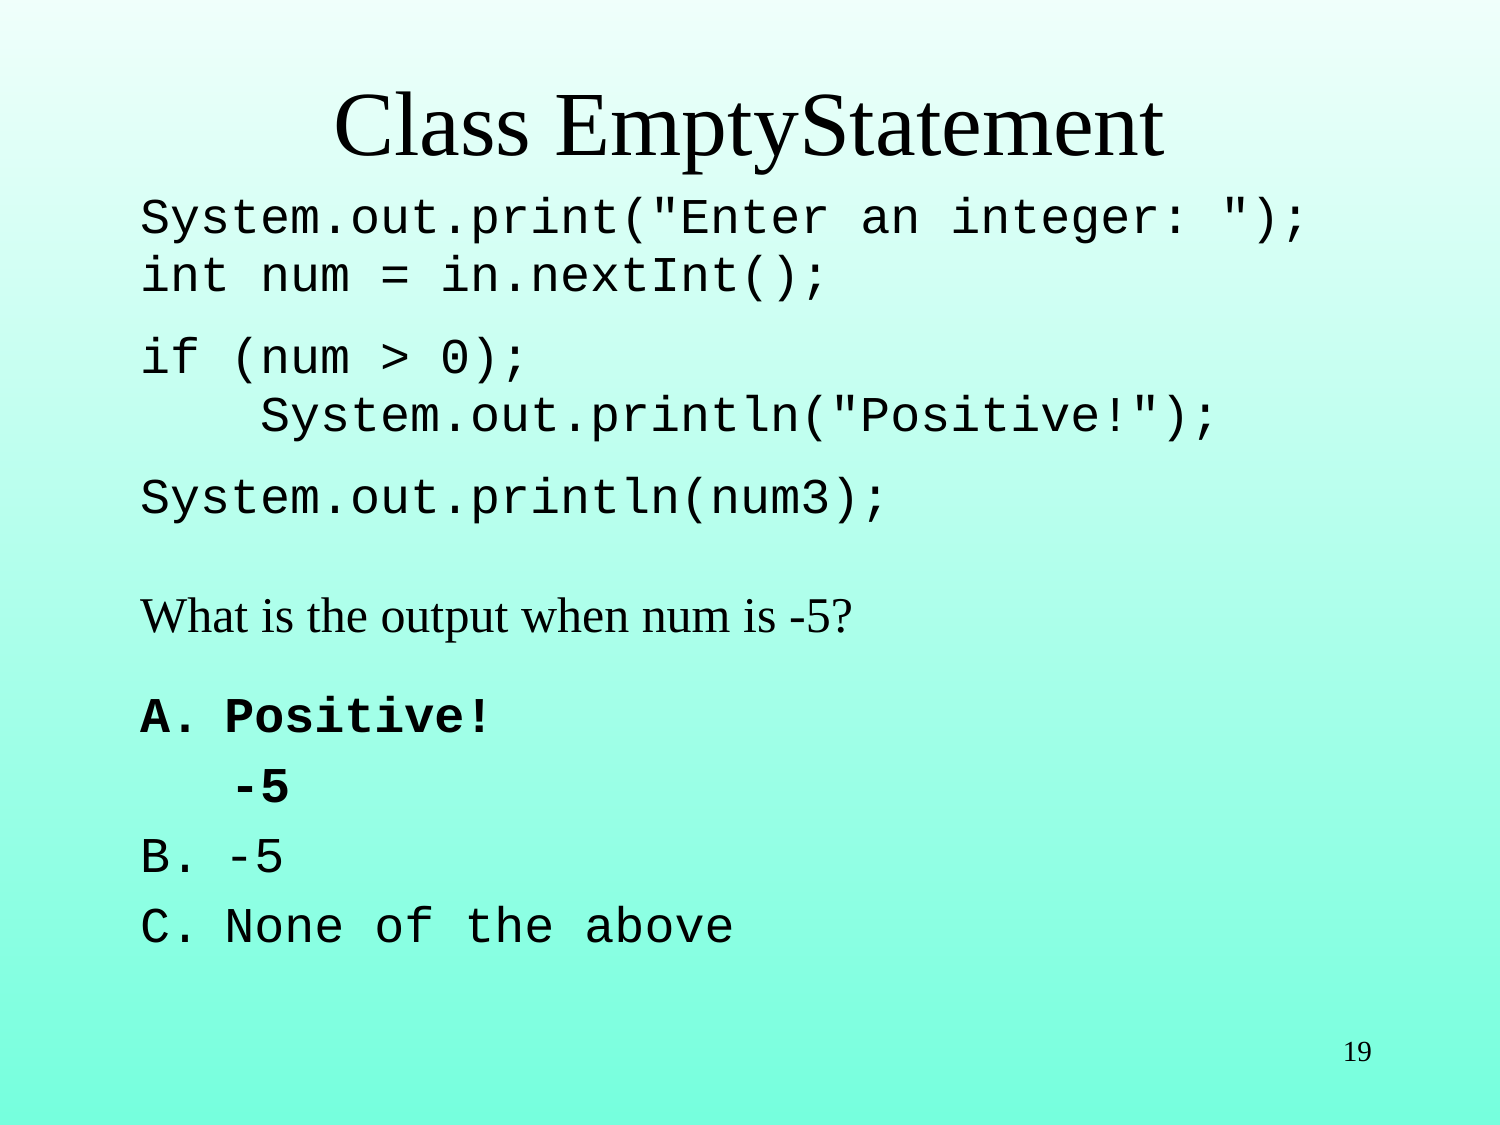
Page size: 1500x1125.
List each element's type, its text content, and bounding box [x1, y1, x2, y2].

slide_number 19 [1074, 1024, 1388, 1101]
title Class EmptyStatement [112, 24, 1388, 213]
list System.out.print("Enter an integer: "); int num = in.nextInt(); if (num > 0); System.out.println("Positive!"); System.out.println(num3); What is the output when num is -5? Positive! -5 -5 None of the above [125, 187, 1350, 1038]
